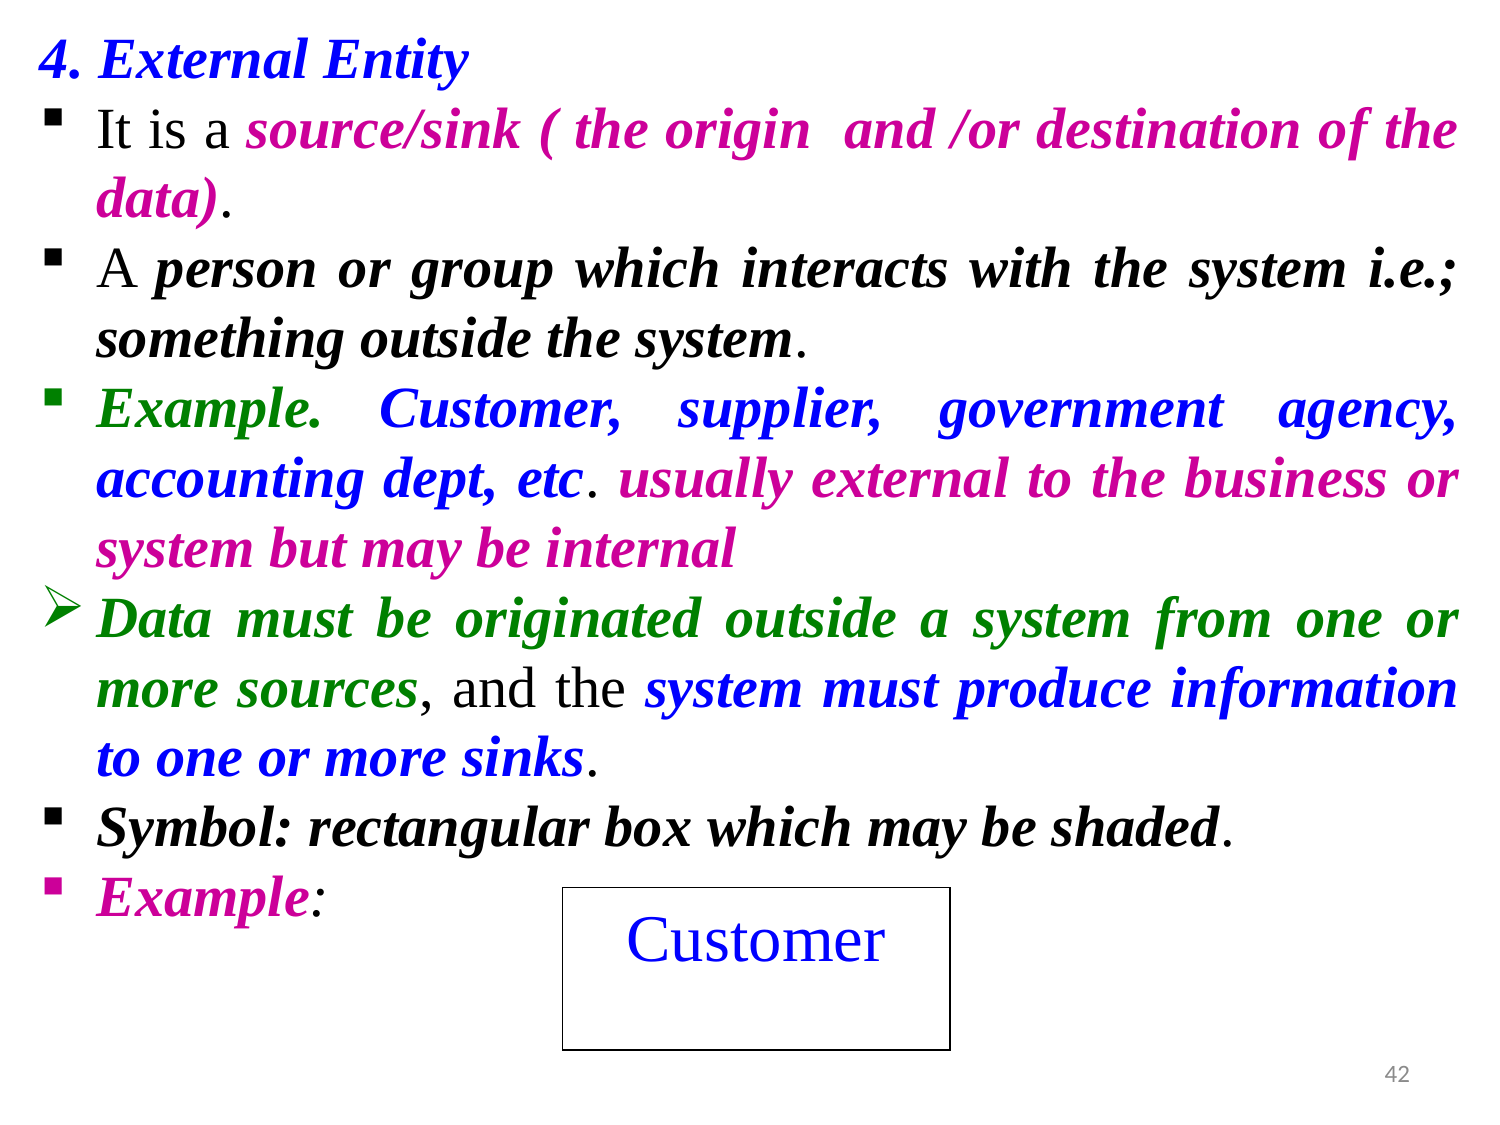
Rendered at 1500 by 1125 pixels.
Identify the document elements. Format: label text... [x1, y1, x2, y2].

list 4. External Entity It is a source/sink ( the origin and /or destination of the data). A person or group which interacts with the system i.e.; something outside the system. Example. Customer, supplier, government agency, accounting dept, etc. usually external to the business or system but may be internal Data must be originated outside a system from one or more sources, and the system must produce information to one or more sinks. Symbol: rectangular box which may be shaded. Example: [24, 12, 1475, 1100]
text_box Customer [562, 887, 950, 1050]
slide_number 42 [1074, 1042, 1425, 1103]
